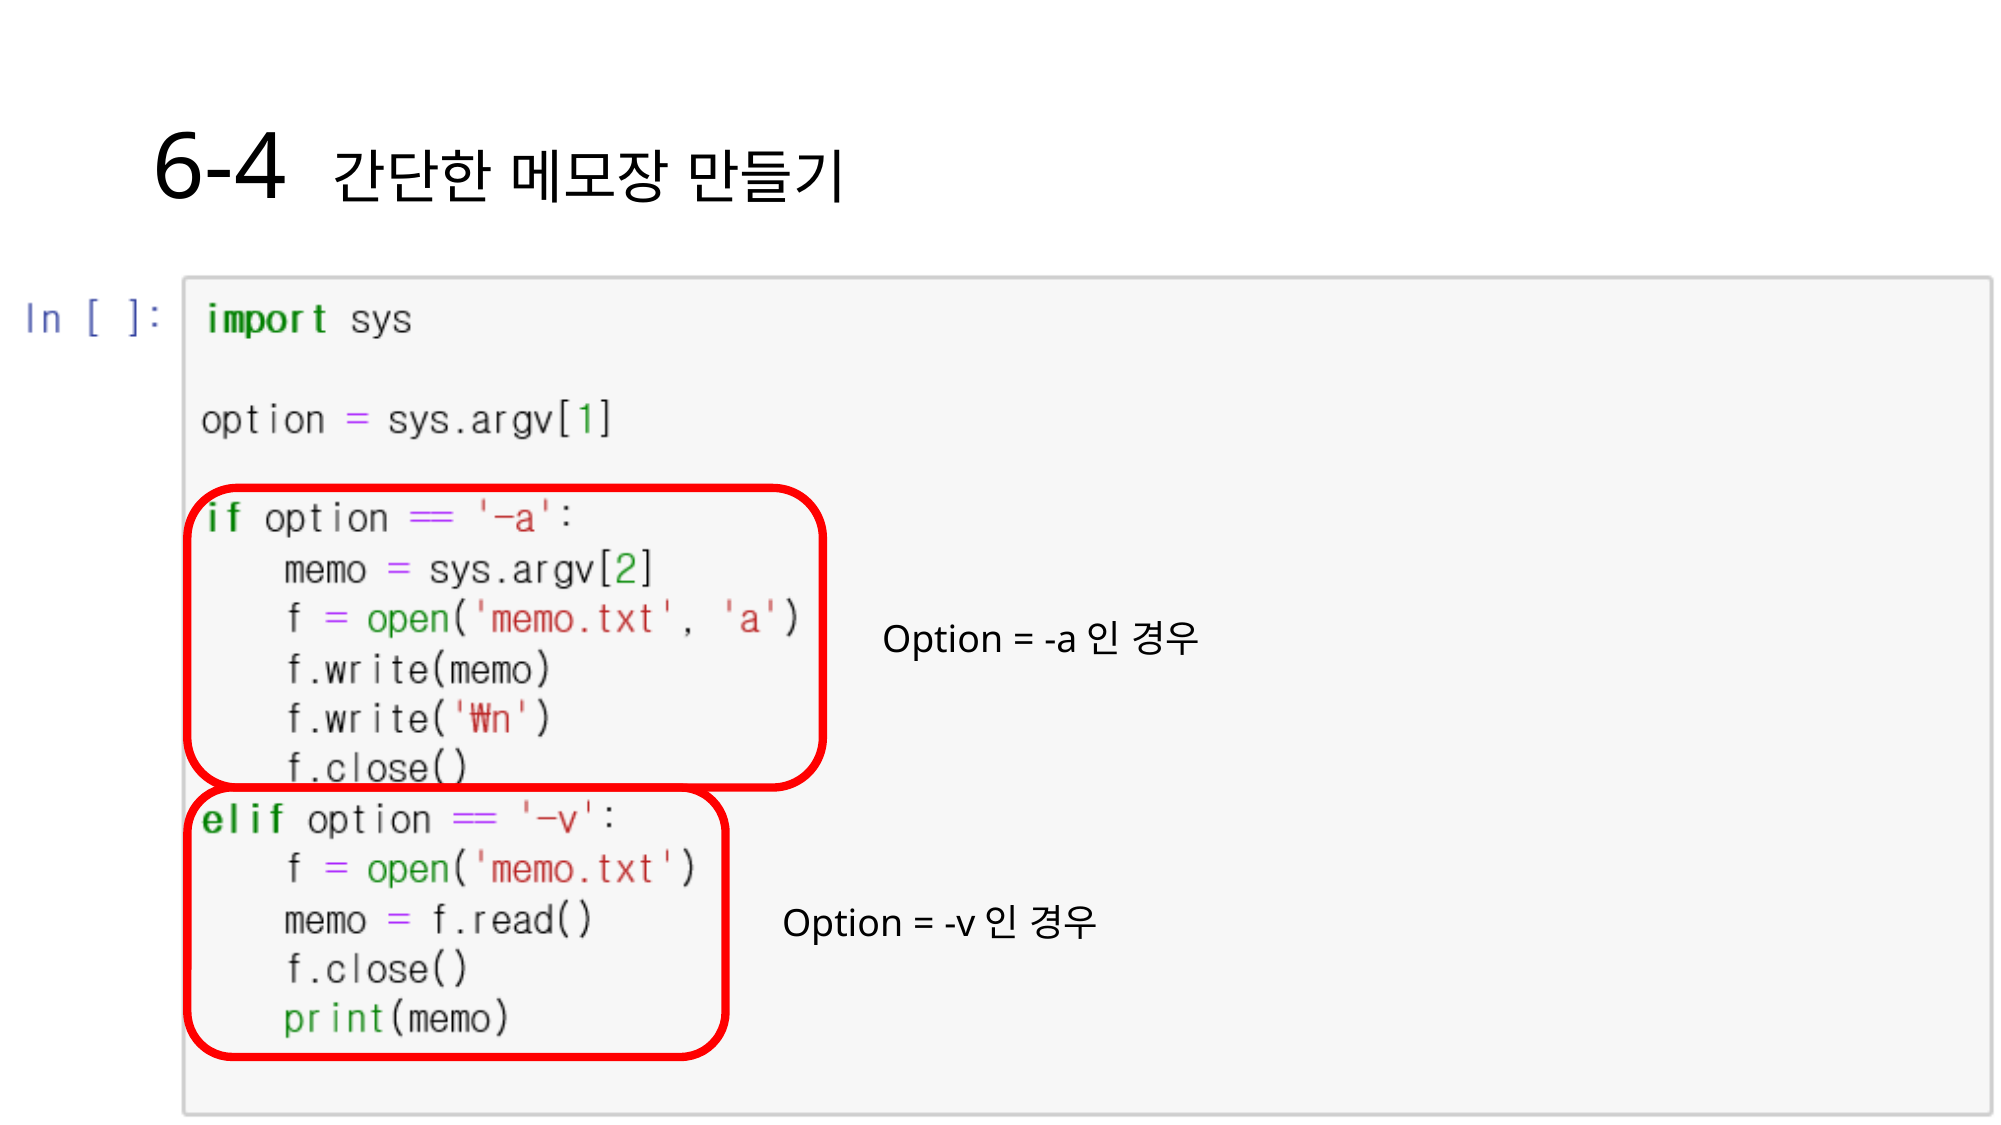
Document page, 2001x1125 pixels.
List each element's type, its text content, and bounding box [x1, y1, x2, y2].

title 6-4 간단한 메모장 만들기 [137, 59, 1863, 270]
picture [1, 270, 2000, 1125]
